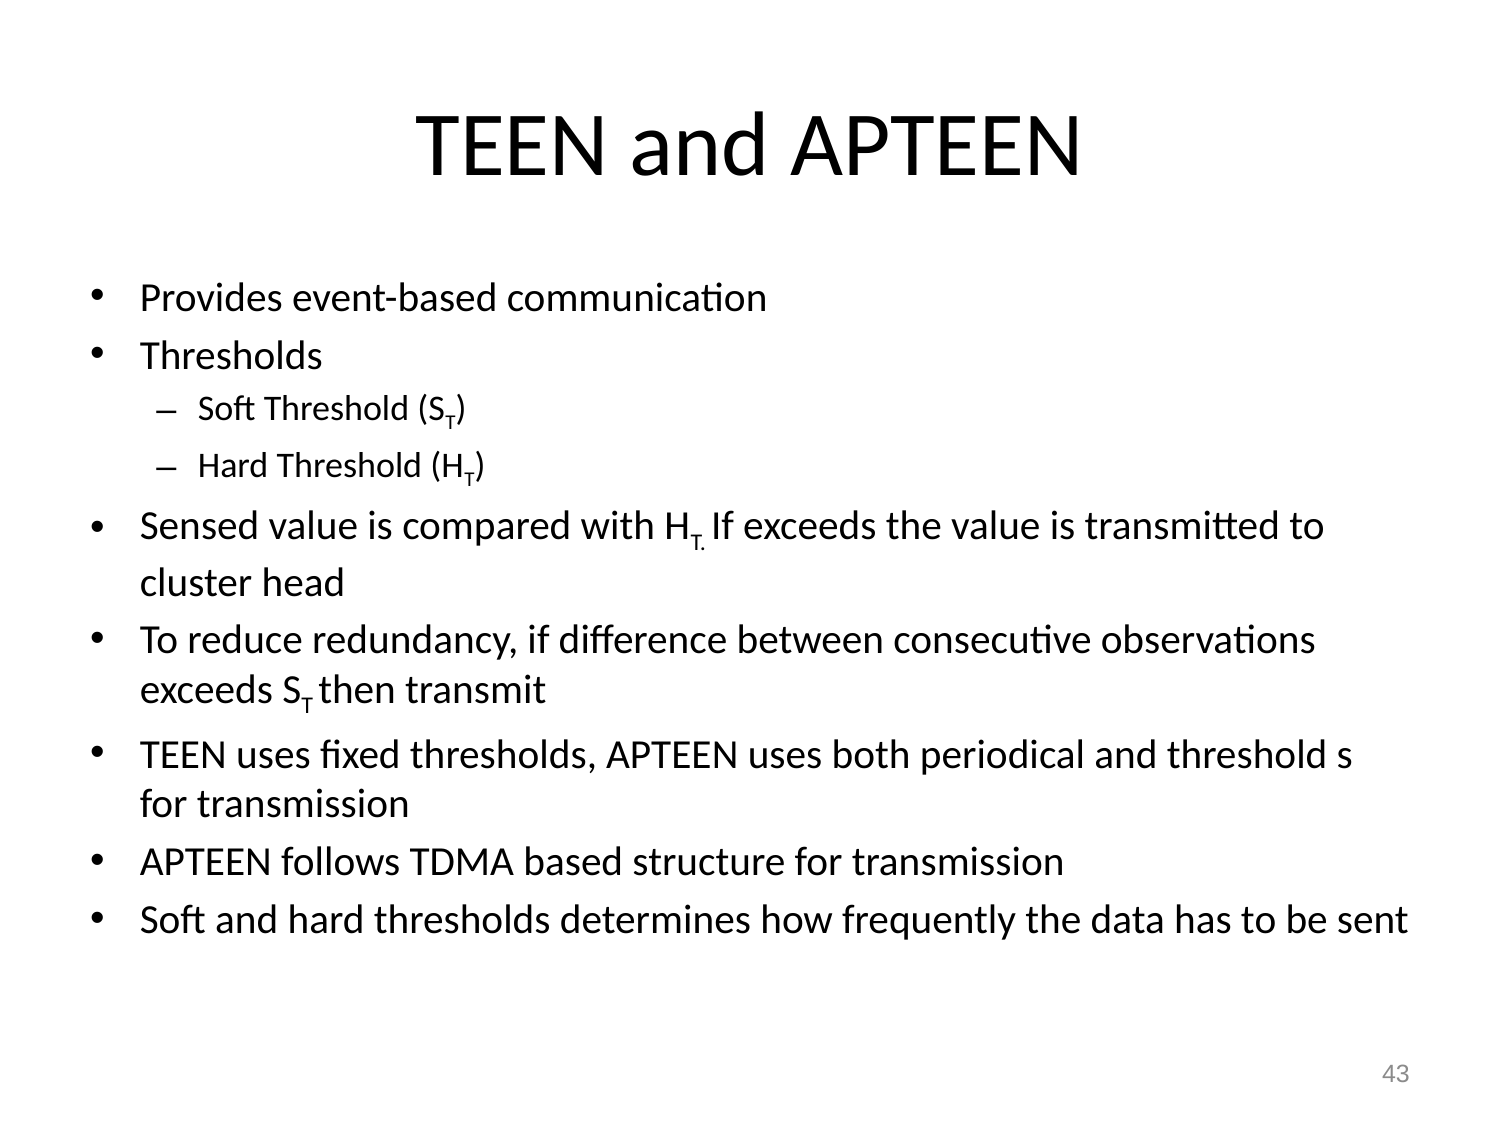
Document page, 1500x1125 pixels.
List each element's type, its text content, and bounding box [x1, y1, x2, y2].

list Provides event-based communication Thresholds Soft Threshold (ST) Hard Threshold (HT) Sensed value is compared with HT. If exceeds the value is transmitted to cluster head To reduce redundancy, if difference between consecutive observations exceeds ST then transmit TEEN uses fixed thresholds, APTEEN uses both periodical and threshold s for transmission APTEEN follows TDMA based structure for transmission Soft and hard thresholds determines how frequently the data has to be sent [75, 262, 1425, 1005]
slide_number 43 [1074, 1042, 1425, 1103]
title TEEN and APTEEN [75, 45, 1425, 233]
